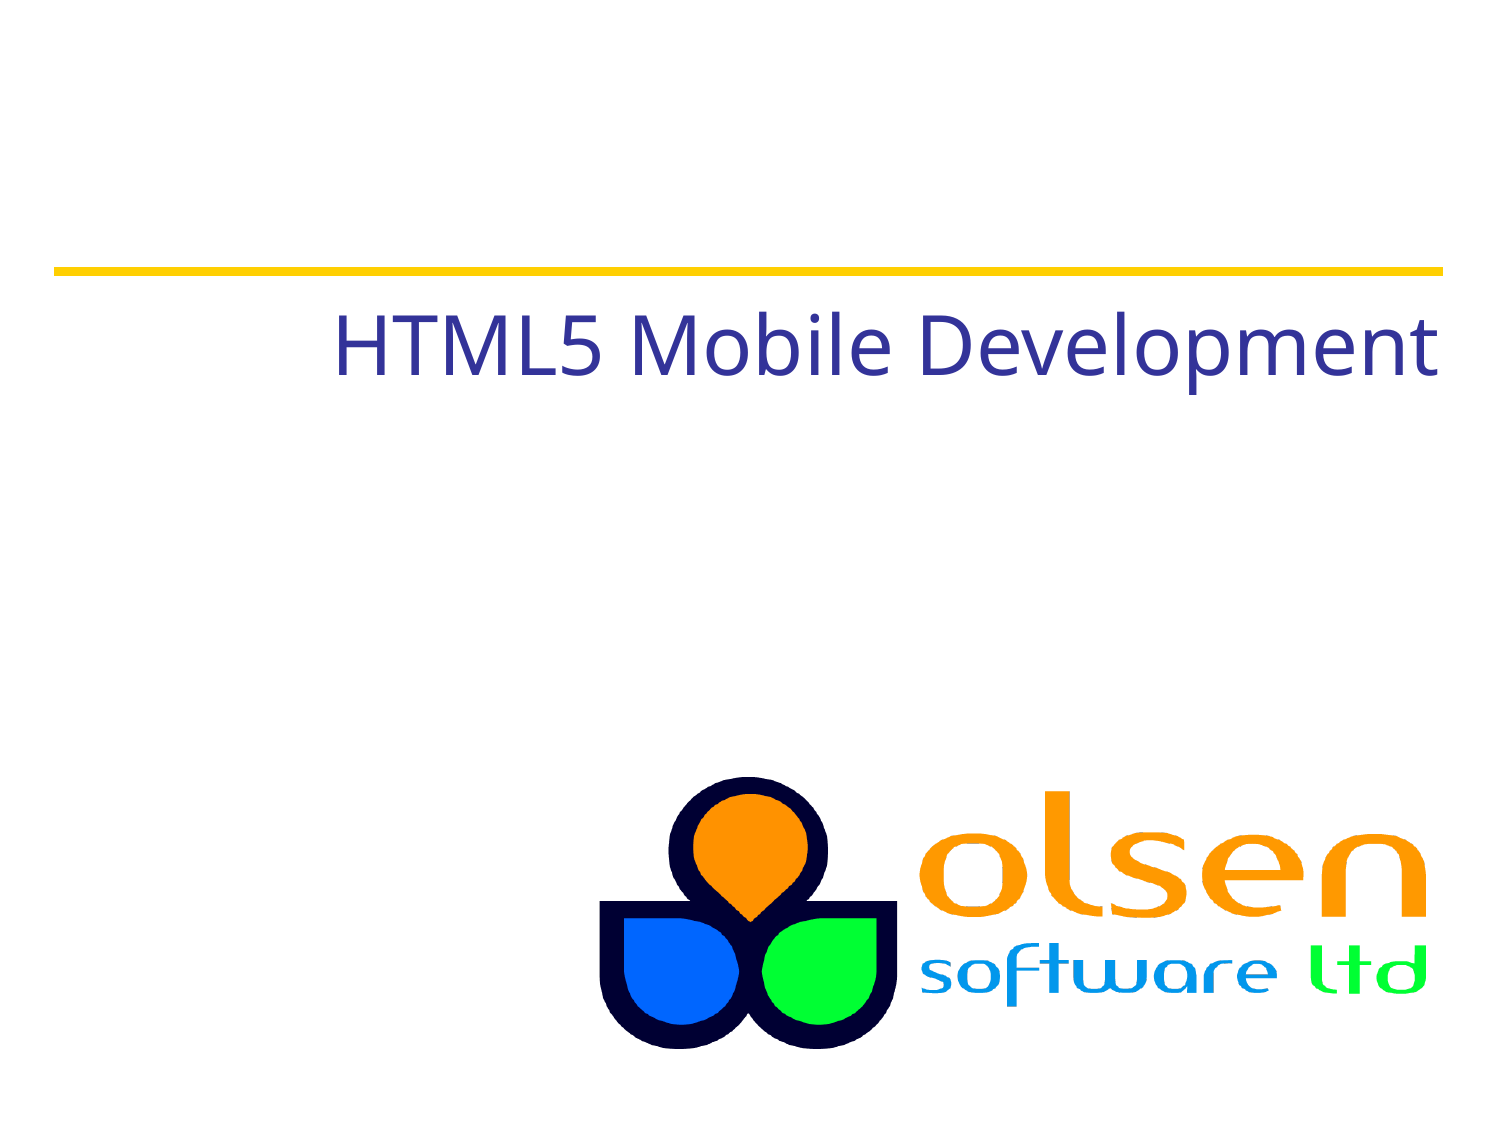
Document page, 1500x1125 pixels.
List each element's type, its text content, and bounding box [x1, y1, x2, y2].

title HTML5 Mobile Development [112, 176, 1441, 400]
picture [592, 726, 1500, 1056]
